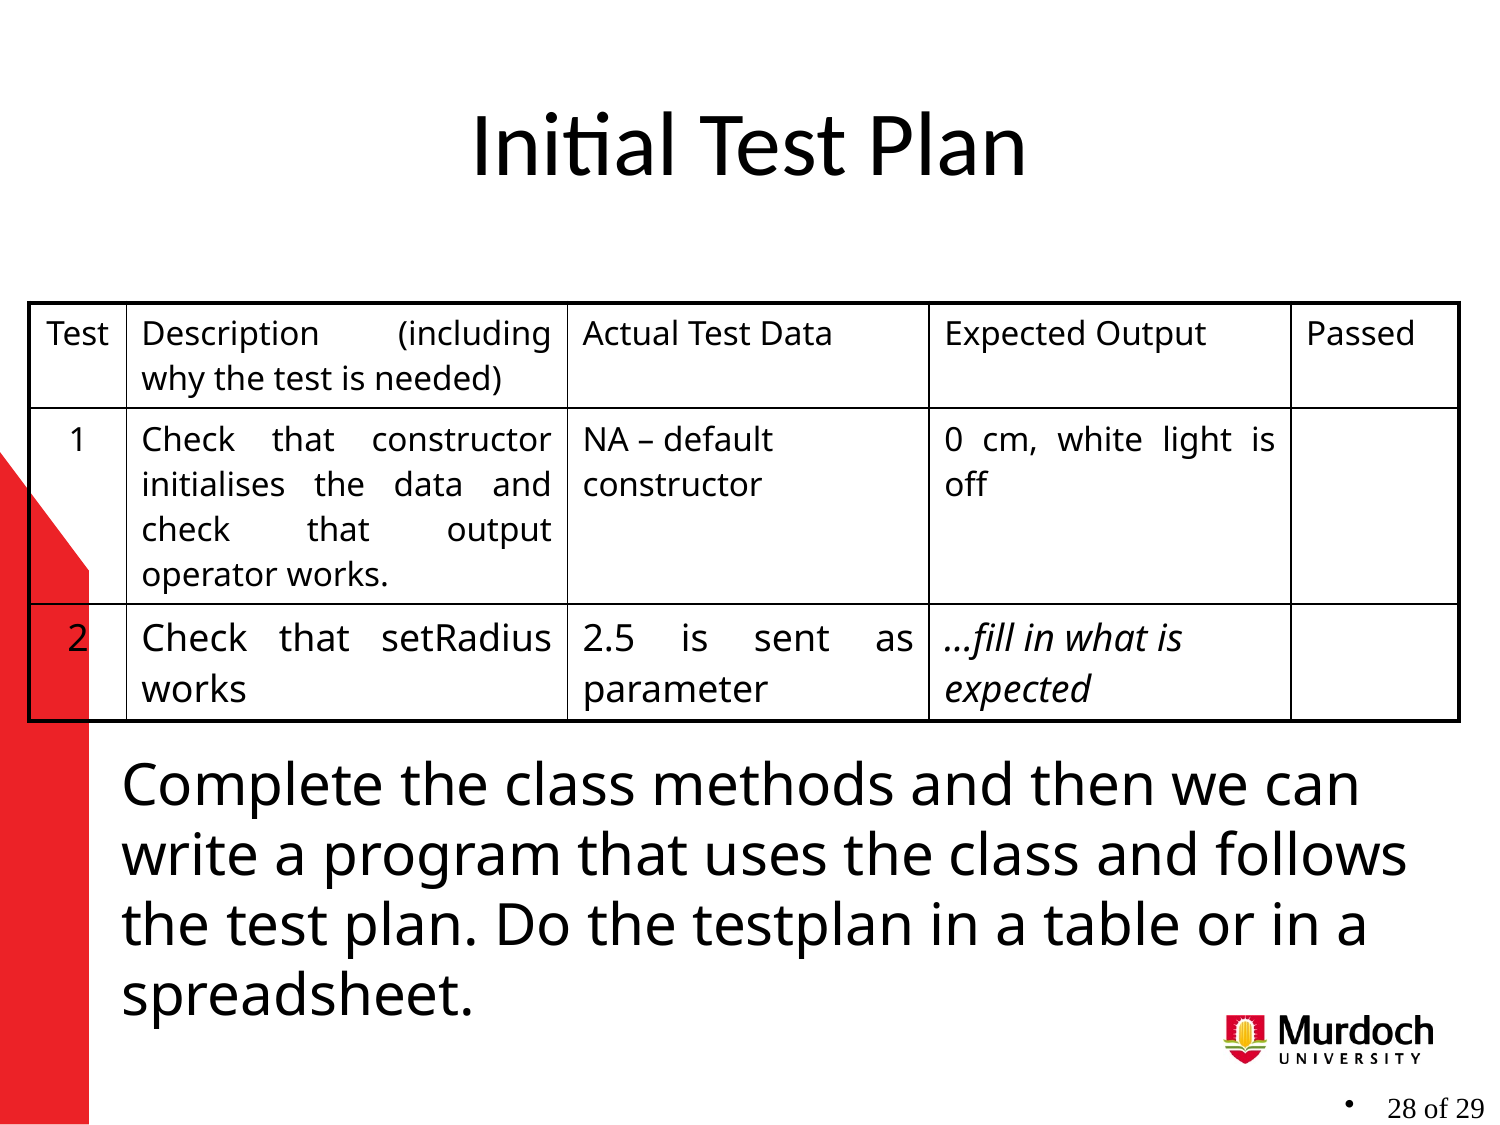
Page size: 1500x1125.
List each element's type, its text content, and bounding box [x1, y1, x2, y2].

table_cell [1292, 605, 1457, 719]
table_cell Check that setRadius works [127, 605, 567, 719]
table_header Expected Output [930, 305, 1290, 407]
table_cell NA – default constructor [568, 409, 928, 603]
table_cell 2 [31, 605, 126, 719]
table_header Description (including why the test is needed) [127, 305, 567, 407]
table_cell 2.5 is sent as parameter [568, 605, 928, 719]
table_header Passed [1292, 305, 1457, 407]
table_cell …fill in what is expected [930, 605, 1290, 719]
picture [1223, 1035, 1433, 1064]
table_header Actual Test Data [568, 305, 928, 407]
table_cell 1 [31, 409, 126, 603]
text_box Complete the class methods and then we can write a program that uses the class and follows the test plan. Do the testplan in a table or in a spreadsheet. [106, 739, 1500, 1035]
slide_number 28 of 29 [1328, 1082, 1500, 1125]
table_cell 0 cm, white light is off [930, 409, 1290, 603]
table_cell [1292, 409, 1457, 603]
title Initial Test Plan [75, 45, 1425, 233]
table_header Test [31, 305, 126, 407]
table_cell Check that constructor initialises the data and check that output operator works. [127, 409, 567, 603]
